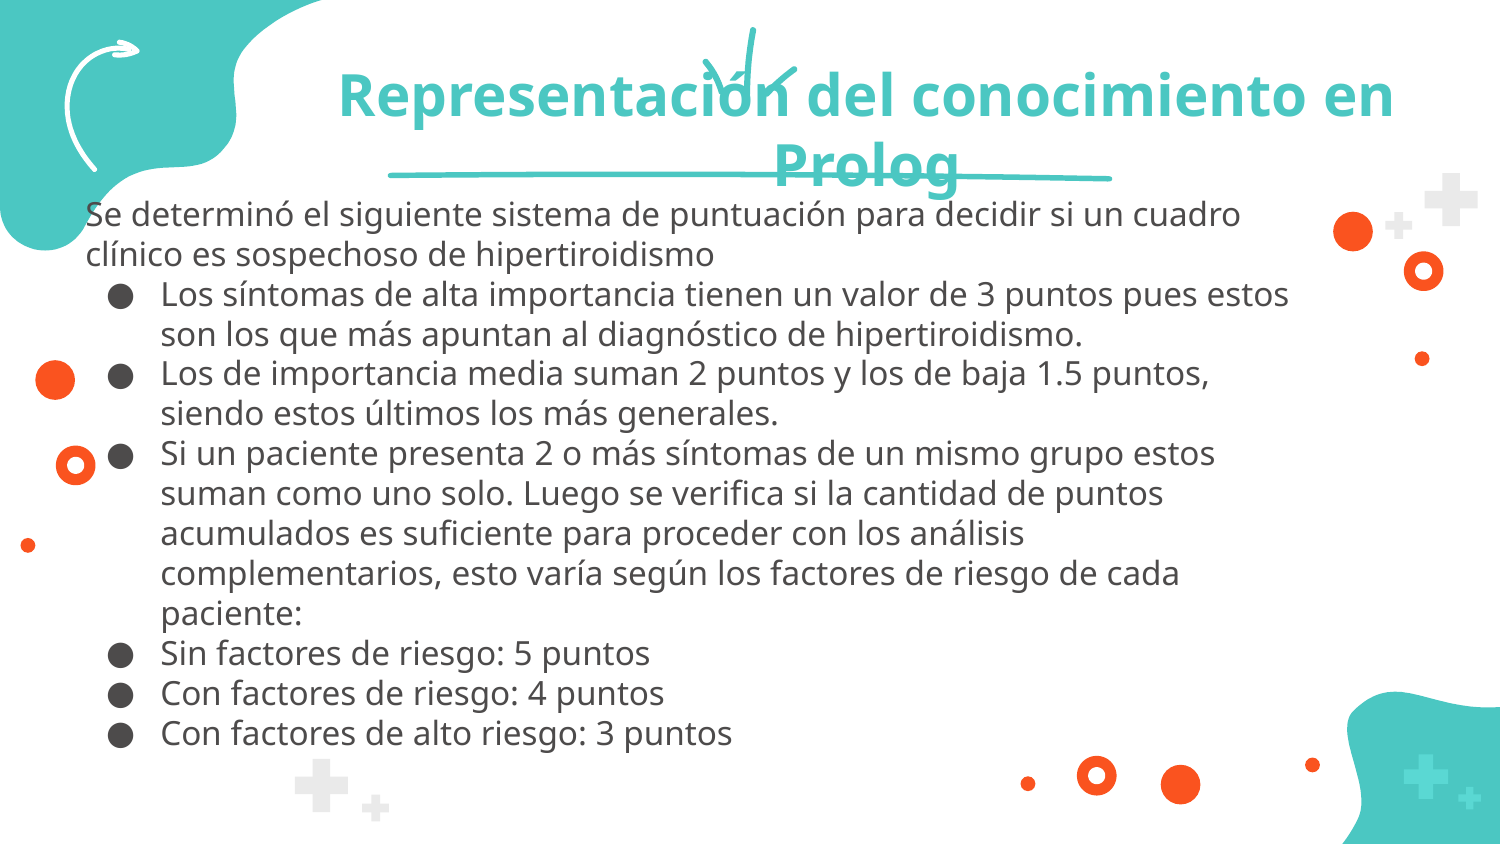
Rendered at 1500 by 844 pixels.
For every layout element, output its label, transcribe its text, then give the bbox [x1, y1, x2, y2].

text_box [1403, 251, 1444, 292]
list Se determinó el siguiente sistema de puntuación para decidir si un cuadro clínico es sospechoso de hipertiroidismo Los síntomas de alta importancia tienen un valor de 3 puntos pues estos son los que más apuntan al diagnóstico de hipertiroidismo. Los de importancia media suman 2 puntos y los de baja 1.5 puntos, siendo estos últimos los más generales. Si un paciente presenta 2 o más síntomas de un mismo grupo estos suman como uno solo. Luego se verifica si la cantidad de puntos acumulados es suficiente para proceder con los análisis complementarios, esto varía según los factores de riesgo de cada paciente: Sin factores de riesgo: 5 puntos Con factores de riesgo: 4 puntos Con factores de alto riesgo: 3 puntos [70, 294, 1317, 651]
text_box [1333, 211, 1373, 252]
title Representación del conocimiento en Prolog [233, 83, 1500, 174]
text_box [1414, 351, 1430, 367]
text_box [389, 174, 1111, 180]
